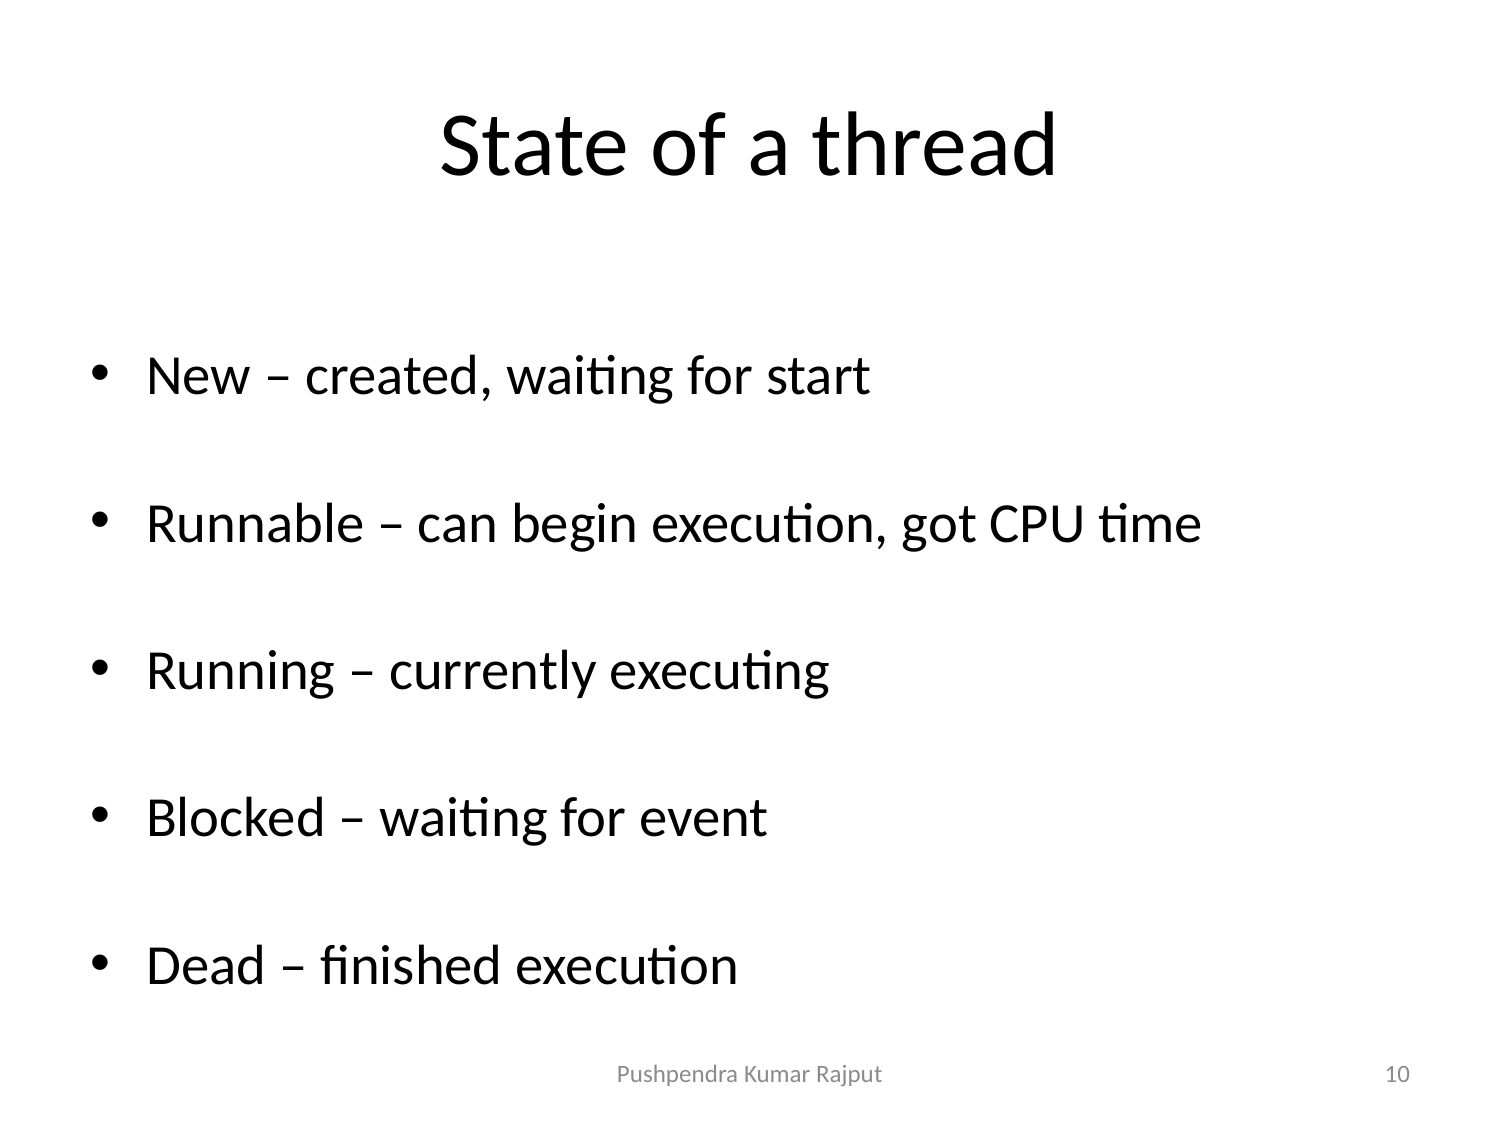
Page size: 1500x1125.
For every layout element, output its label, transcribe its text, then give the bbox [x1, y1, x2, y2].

title State of a thread [75, 45, 1425, 233]
list New – created, waiting for start Runnable – can begin execution, got CPU time Running – currently executing Blocked – waiting for event Dead – finished execution [75, 262, 1425, 1005]
slide_number 10 [1074, 1042, 1425, 1103]
footer Pushpendra Kumar Rajput [512, 1042, 988, 1103]
